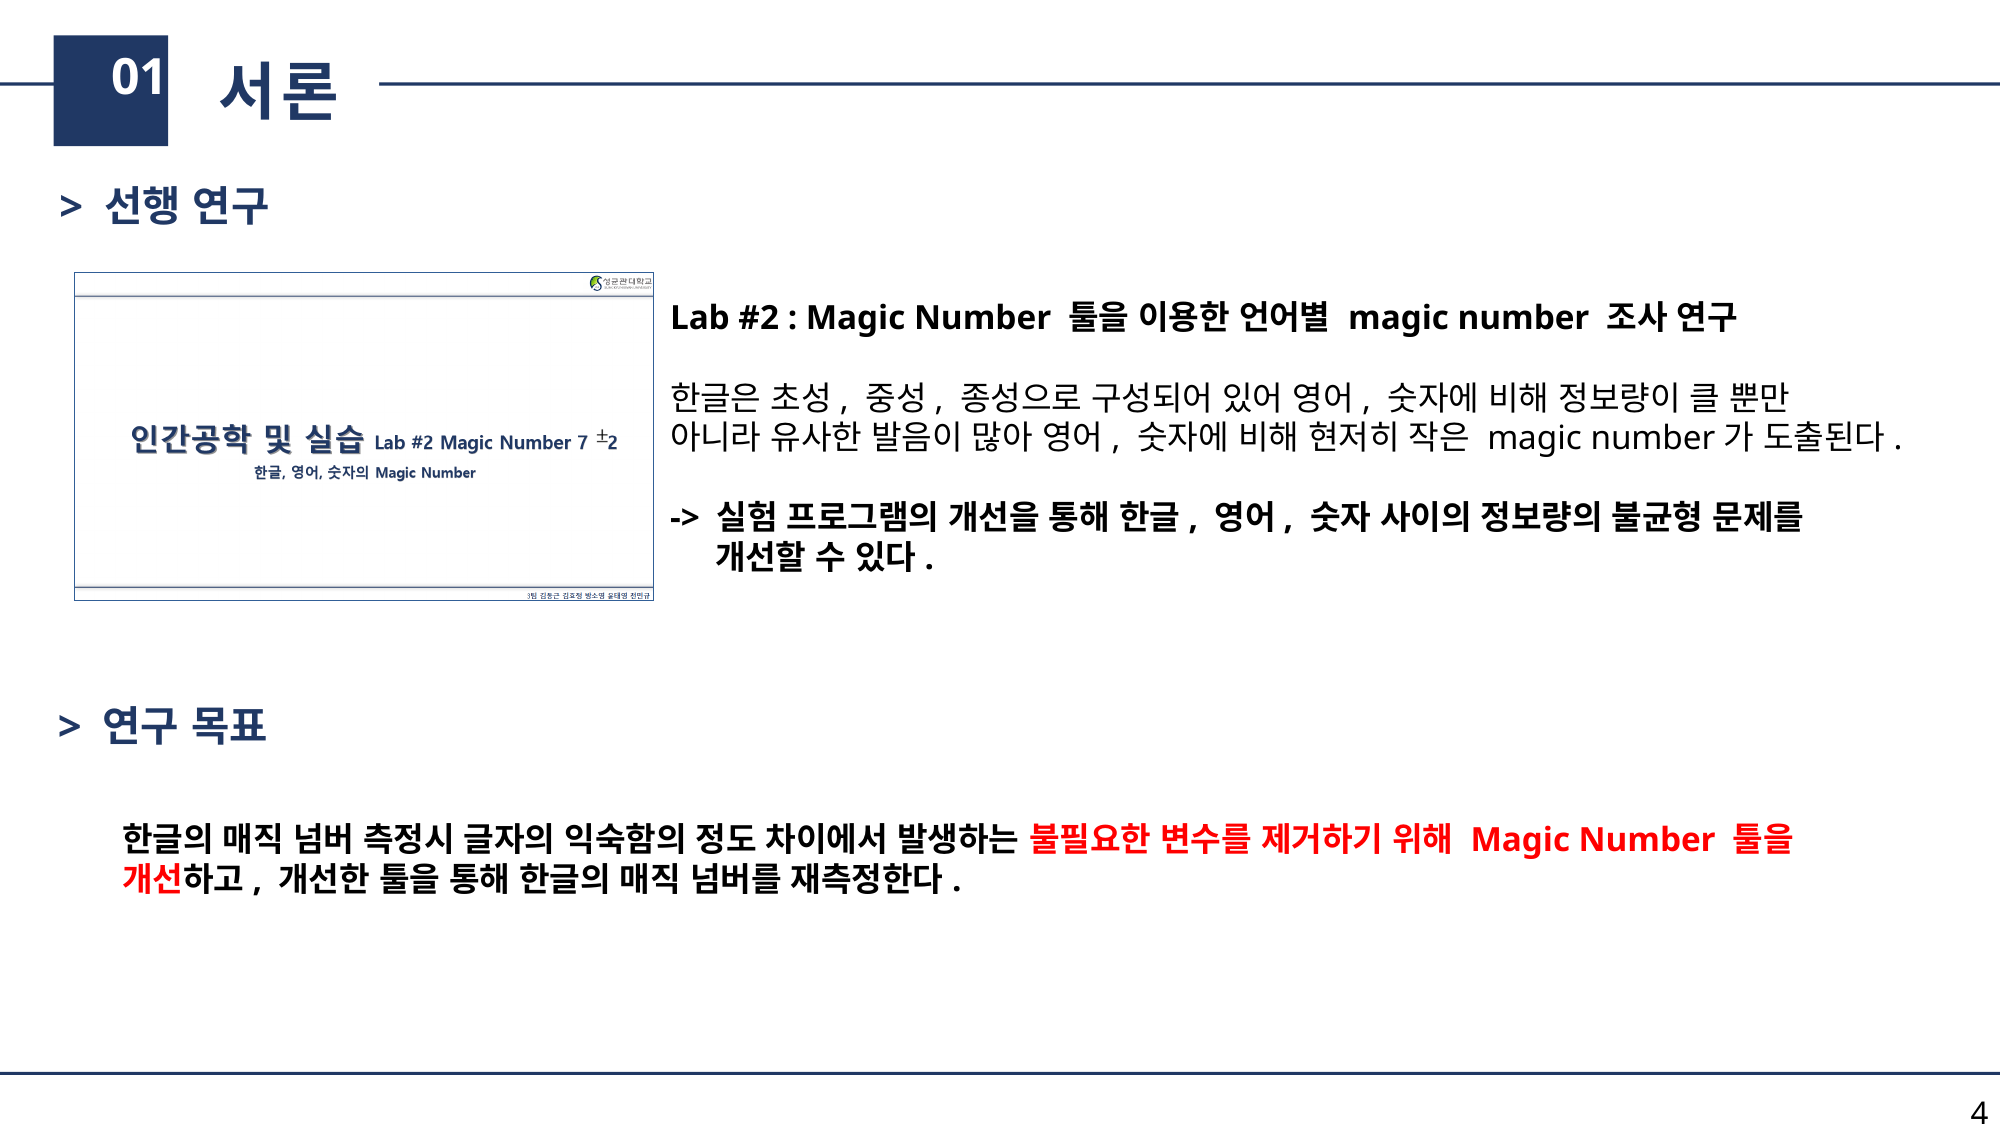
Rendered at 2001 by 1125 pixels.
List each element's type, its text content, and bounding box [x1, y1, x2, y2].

text_box > 선행 연구 [44, 172, 1646, 237]
text_box 4 [1955, 1048, 2000, 1125]
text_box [53, 34, 380, 147]
text_box Lab #2 : Magic Number 툴을 이용한 언어별 magic number 조사 연구 한글은 초성, 중성, 종성으로 구성되어 있어 영어, 숫자에 비해 정보량이 클 뿐만 아니라 유사한 발음이 많아 영어, 숫자에 비해 현저히 작은 magic number가 도출된다. -> 실험 프로그램의 개선을 통해 한글, 영어, 숫자 사이의 정보량의 불균형 문제를 개선할 수 있다. [655, 289, 2000, 624]
text_box 한글의 매직 넘버 측정시 글자의 익숙함의 정도 차이에서 발생하는 불필요한 변수를 제거하기 위해 Magic Number 툴을 개선하고, 개선한 툴을 통해 한글의 매직 넘버를 재측정한다. [107, 810, 1893, 905]
text_box > 연구 목표 [43, 692, 1645, 758]
picture [74, 272, 655, 601]
